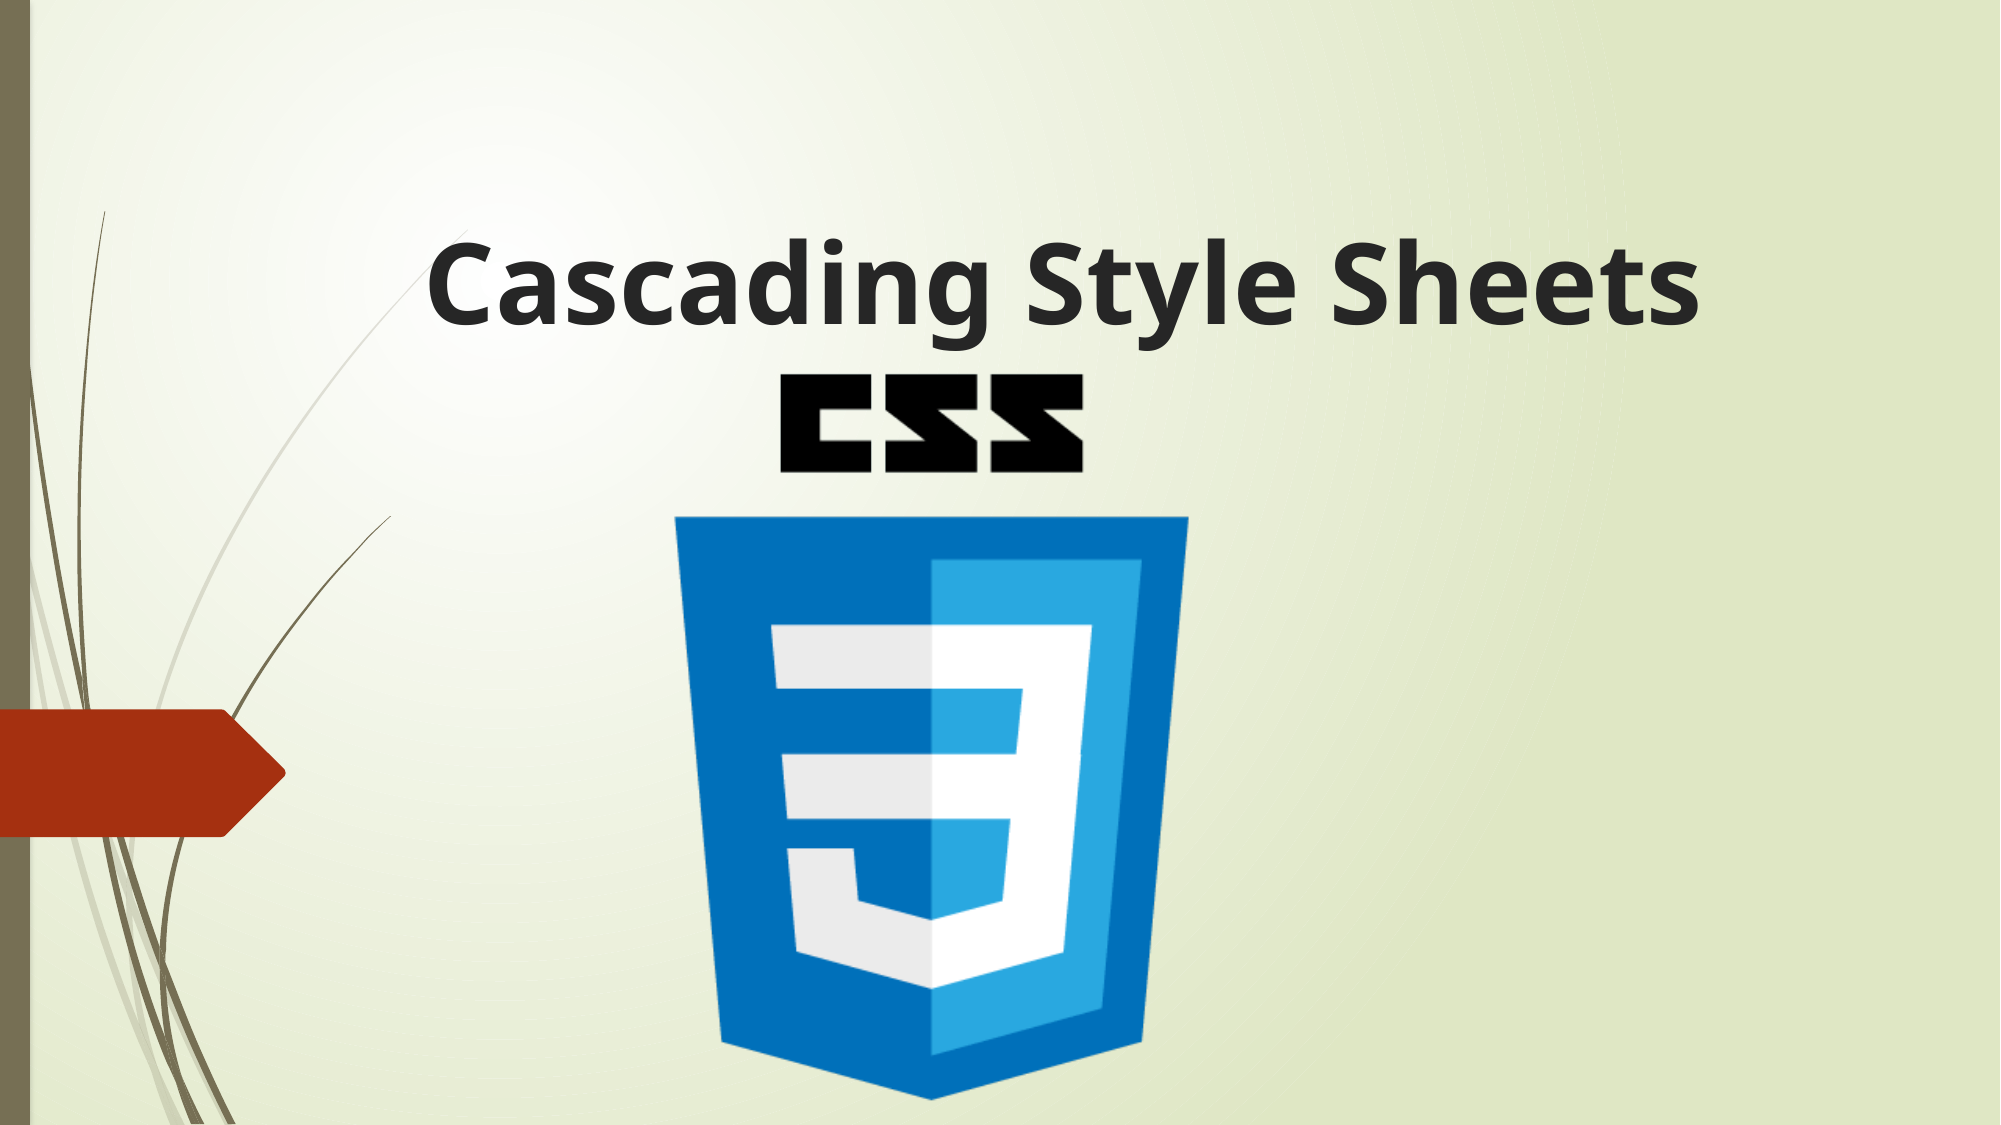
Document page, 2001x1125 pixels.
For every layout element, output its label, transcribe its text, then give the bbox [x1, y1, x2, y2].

title Cascading Style Sheets [408, 118, 1871, 490]
picture [654, 268, 1205, 1125]
